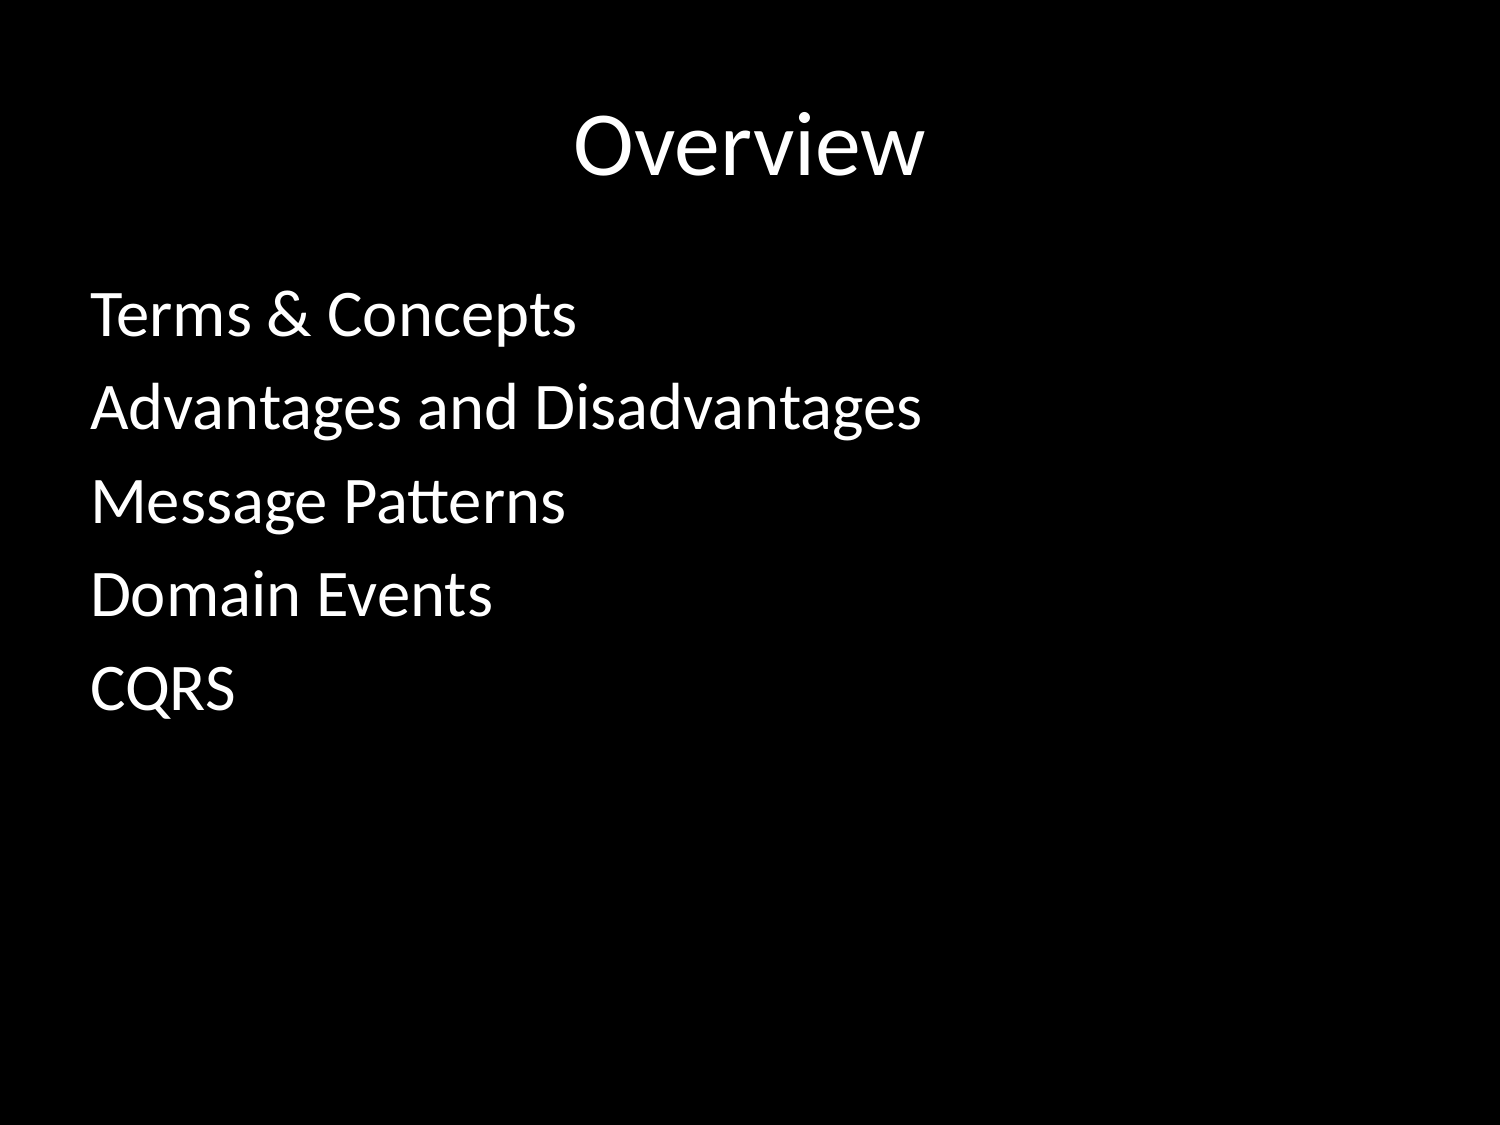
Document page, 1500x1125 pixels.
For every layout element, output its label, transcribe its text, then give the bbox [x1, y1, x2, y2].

list Terms & Concepts Advantages and Disadvantages Message Patterns Domain Events CQRS [75, 262, 1425, 1005]
title Overview [75, 45, 1425, 233]
